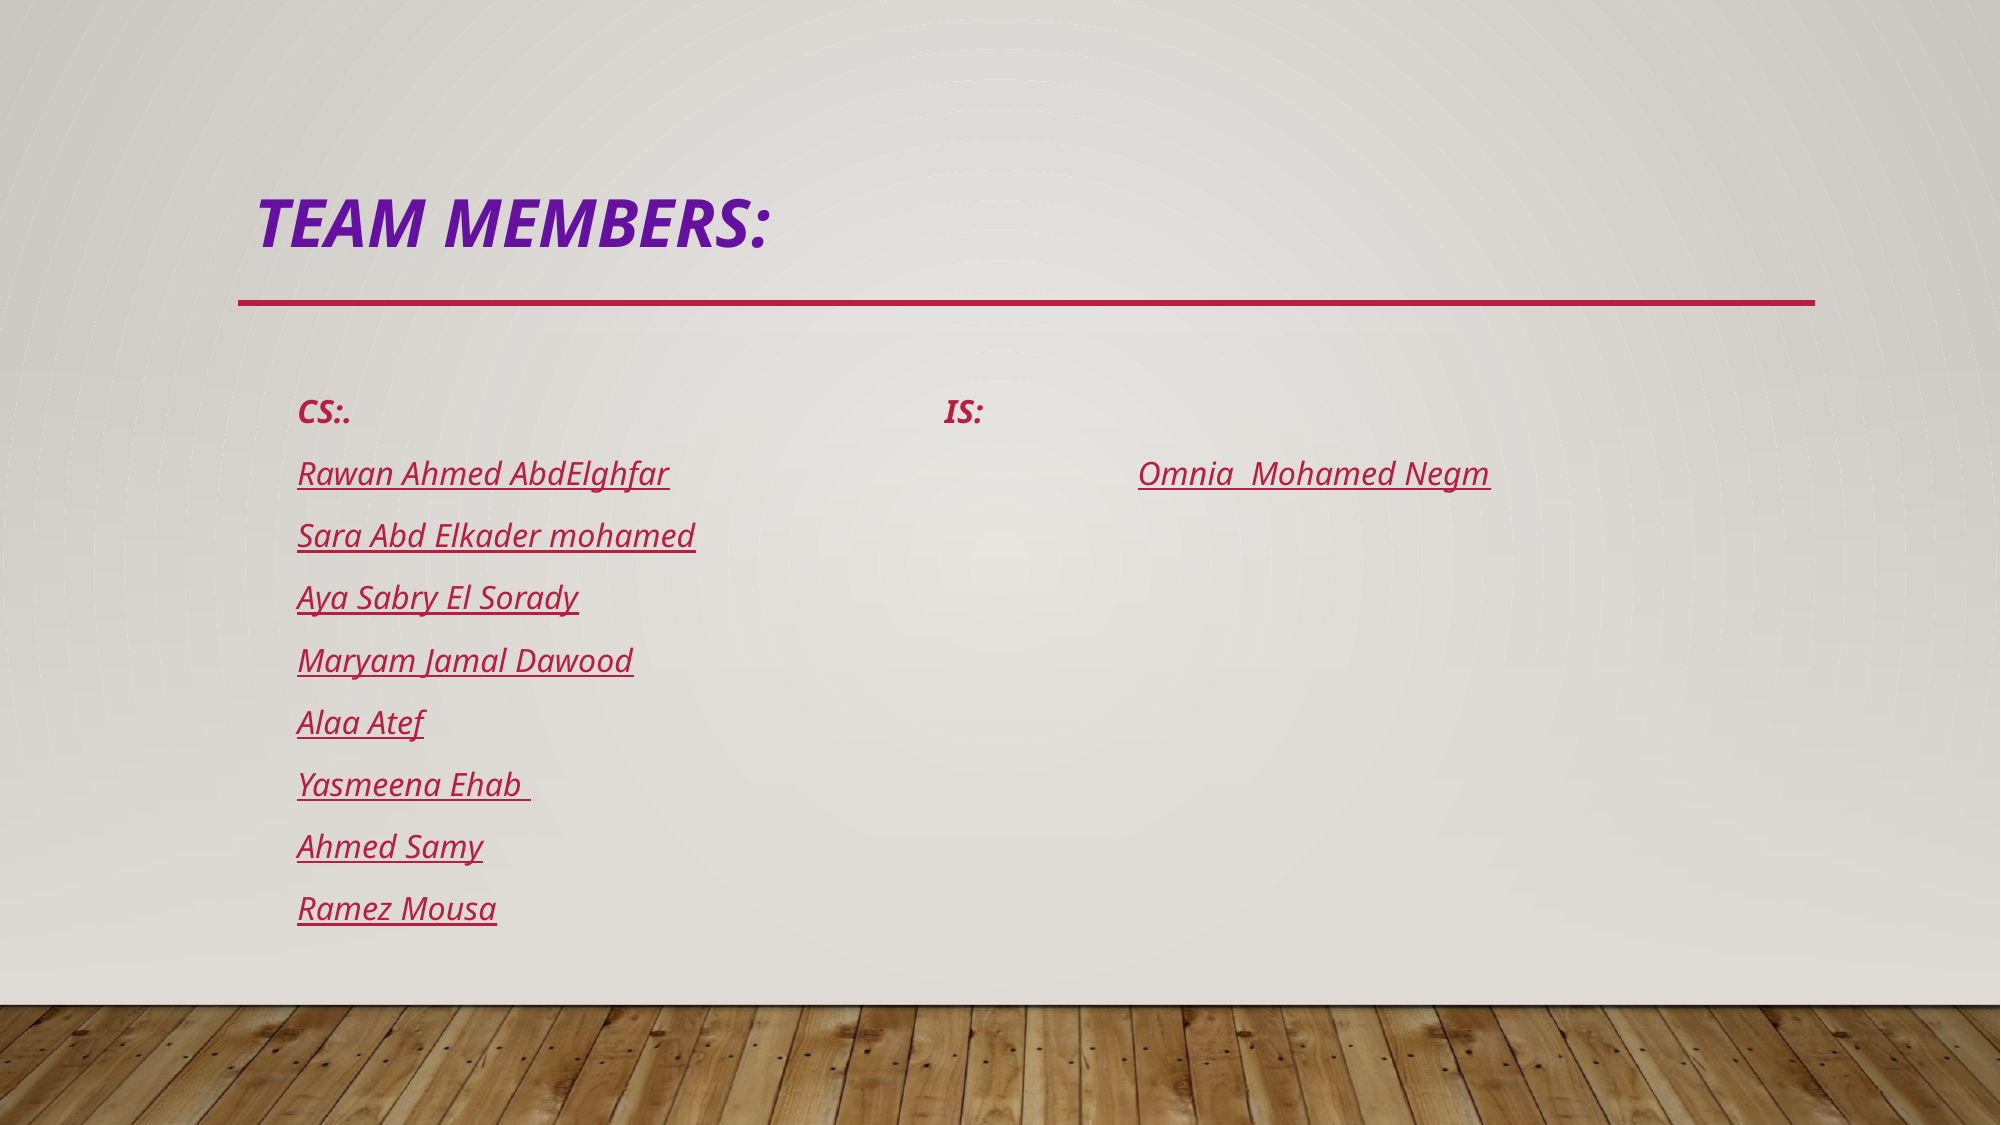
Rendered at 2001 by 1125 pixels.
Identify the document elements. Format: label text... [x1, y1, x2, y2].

list CS:. IS: Rawan Ahmed AbdElghfar Omnia Mohamed Negm Sara Abd Elkader mohamed Aya Sabry El Sorady Maryam Jamal Dawood Alaa Atef Yasmeena Ehab Ahmed Samy Ramez Mousa [282, 375, 1858, 942]
title Team members: [239, 182, 1815, 440]
picture [0, 1005, 2000, 1125]
